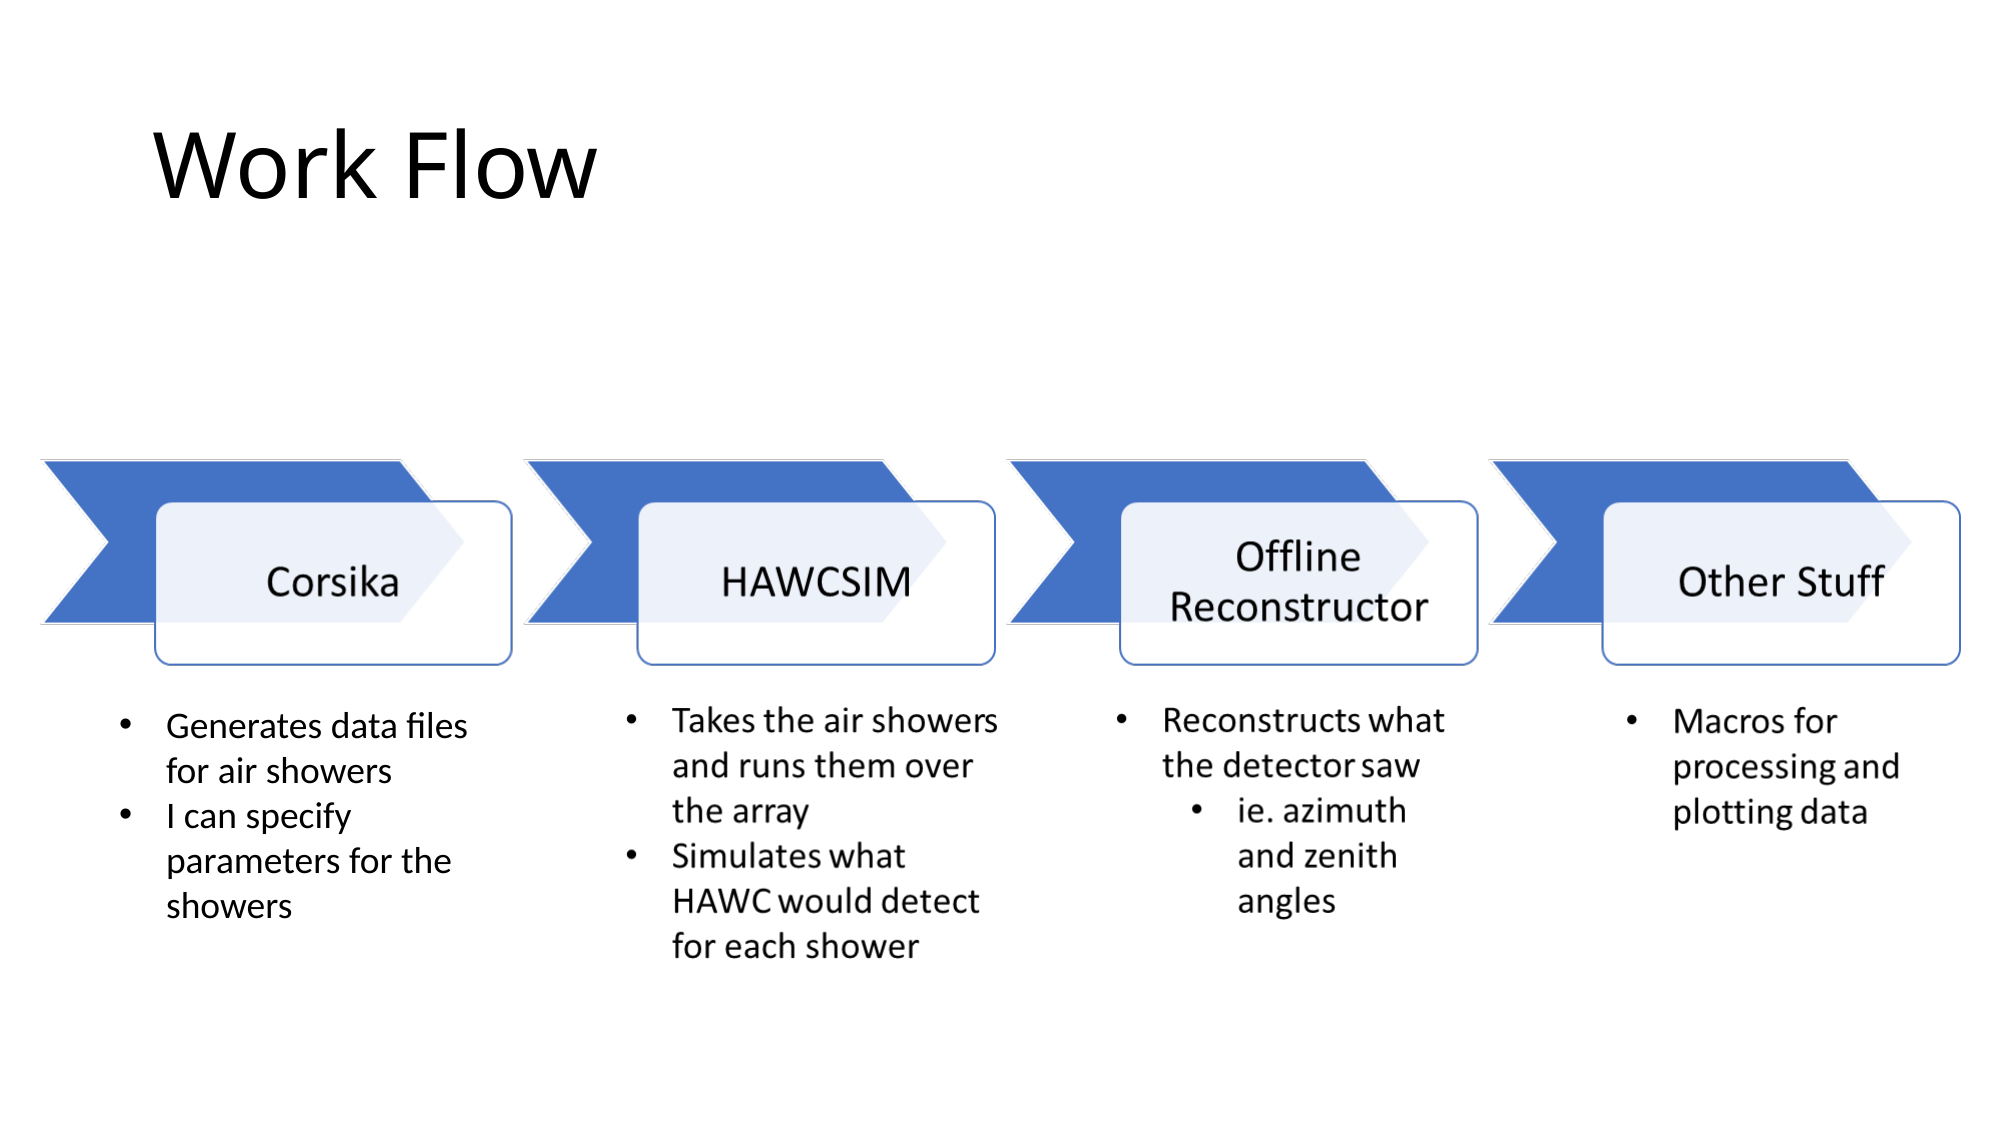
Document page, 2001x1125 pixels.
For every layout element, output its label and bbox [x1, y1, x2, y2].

picture [39, 52, 1981, 1073]
